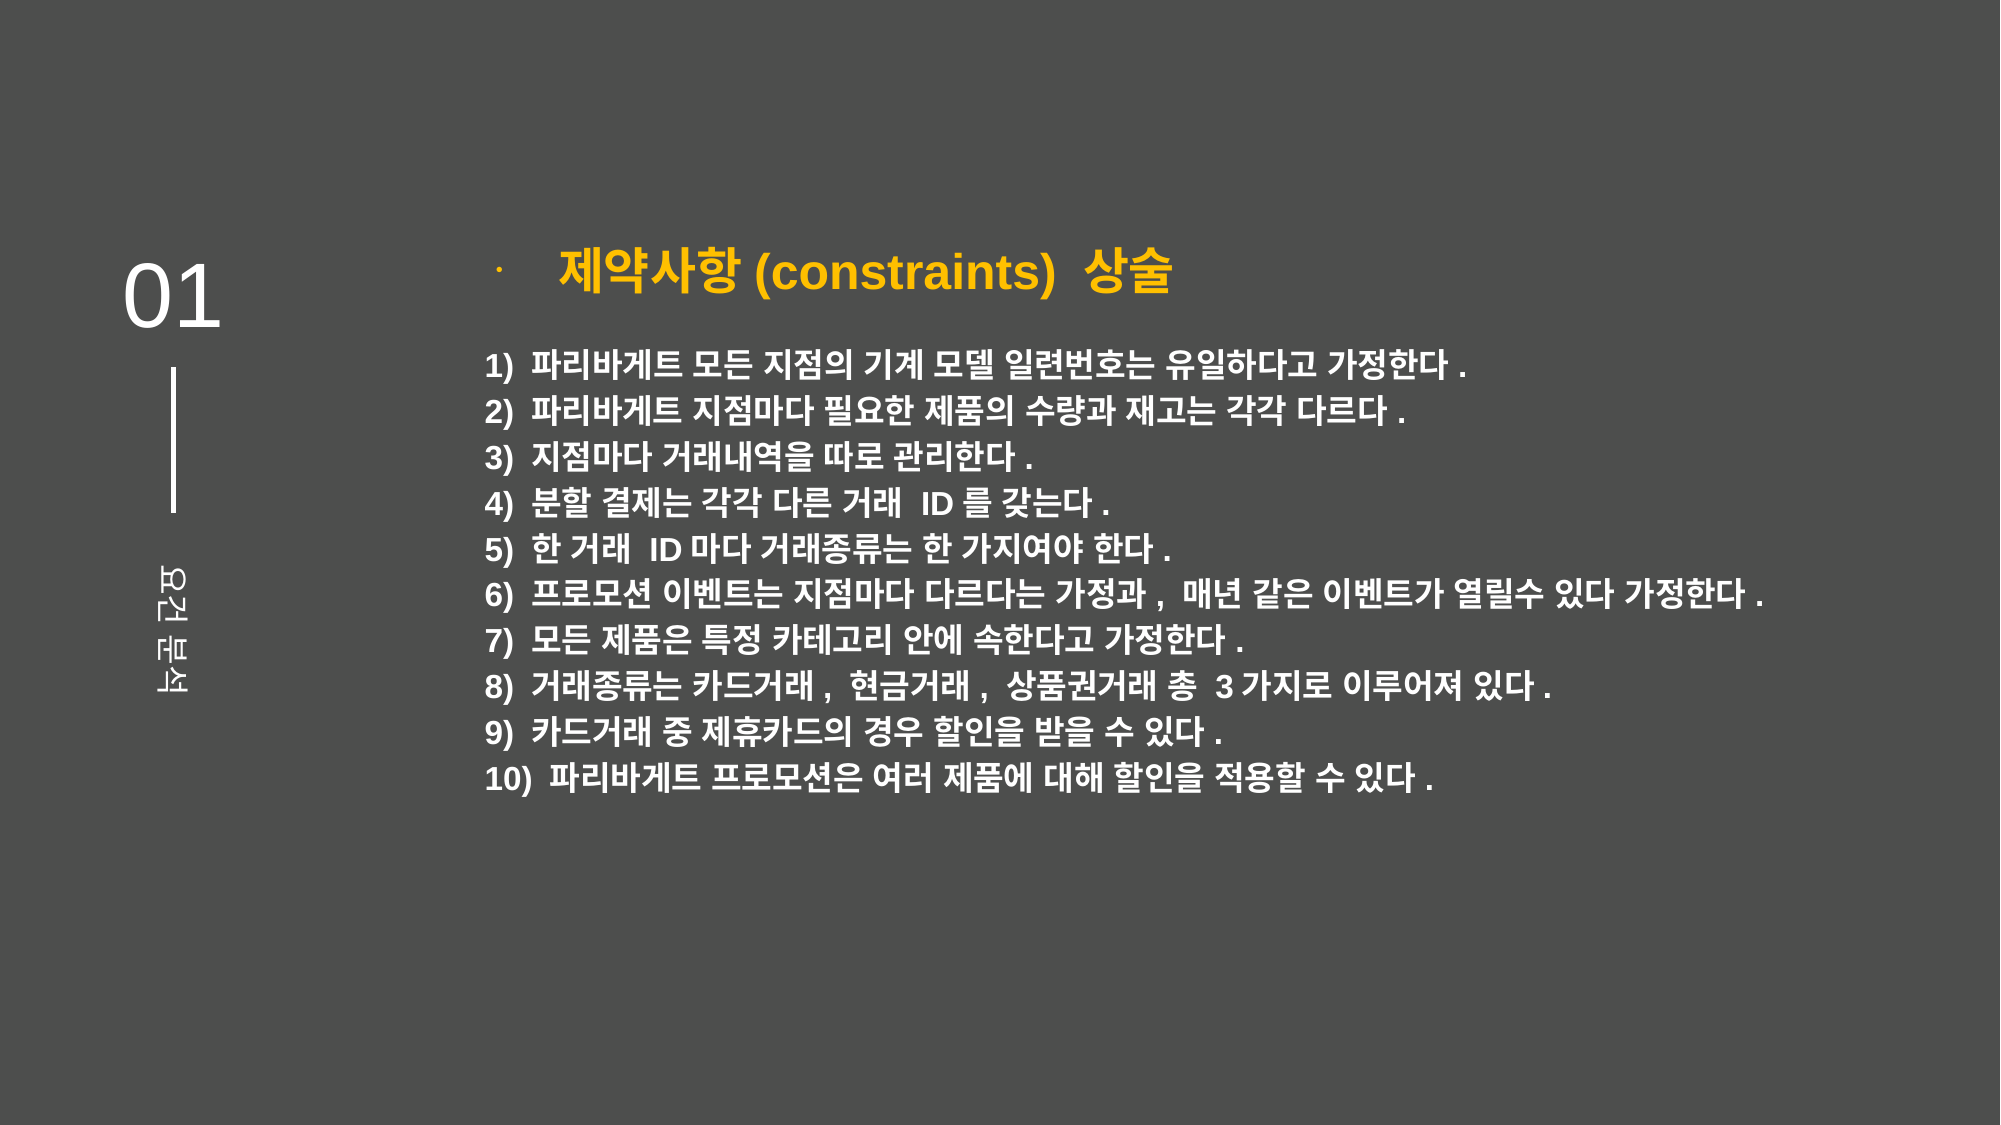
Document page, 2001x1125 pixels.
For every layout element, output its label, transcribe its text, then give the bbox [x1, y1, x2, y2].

text_box 제약사항(constraints) 상술 [468, 215, 1623, 290]
text_box 01 [80, 228, 267, 355]
text_box 1) 파리바게트 모든 지점의 기계 모델 일련번호는 유일하다고 가정한다. 2) 파리바게트 지점마다 필요한 제품의 수량과 재고는 각각 다르다. 3) 지점마다 거래내역을 따로 관리한다. 4) 분할 결제는 각각 다른 거래 ID를 갖는다. 5) 한 거래 ID마다 거래종류는 한 가지여야 한다. 6) 프로모션 이벤트는 지점마다 다르다는 가정과, 매년 같은 이벤트가 열릴수 있다 가정한다. 7) 모든 제품은 특정 카테고리 안에 속한다고 가정한다. 8) 거래종류는 카드거래, 현금거래, 상품권거래 총 3가지로 이루어져 있다. 9) 카드거래 중 제휴카드의 경우 할인을 받을 수 있다. 10) 파리바게트 프로모션은 여러 제품에 대해 할인을 적용할 수 있다. [448, 323, 1953, 816]
text_box 요건 분석 [145, 549, 202, 905]
